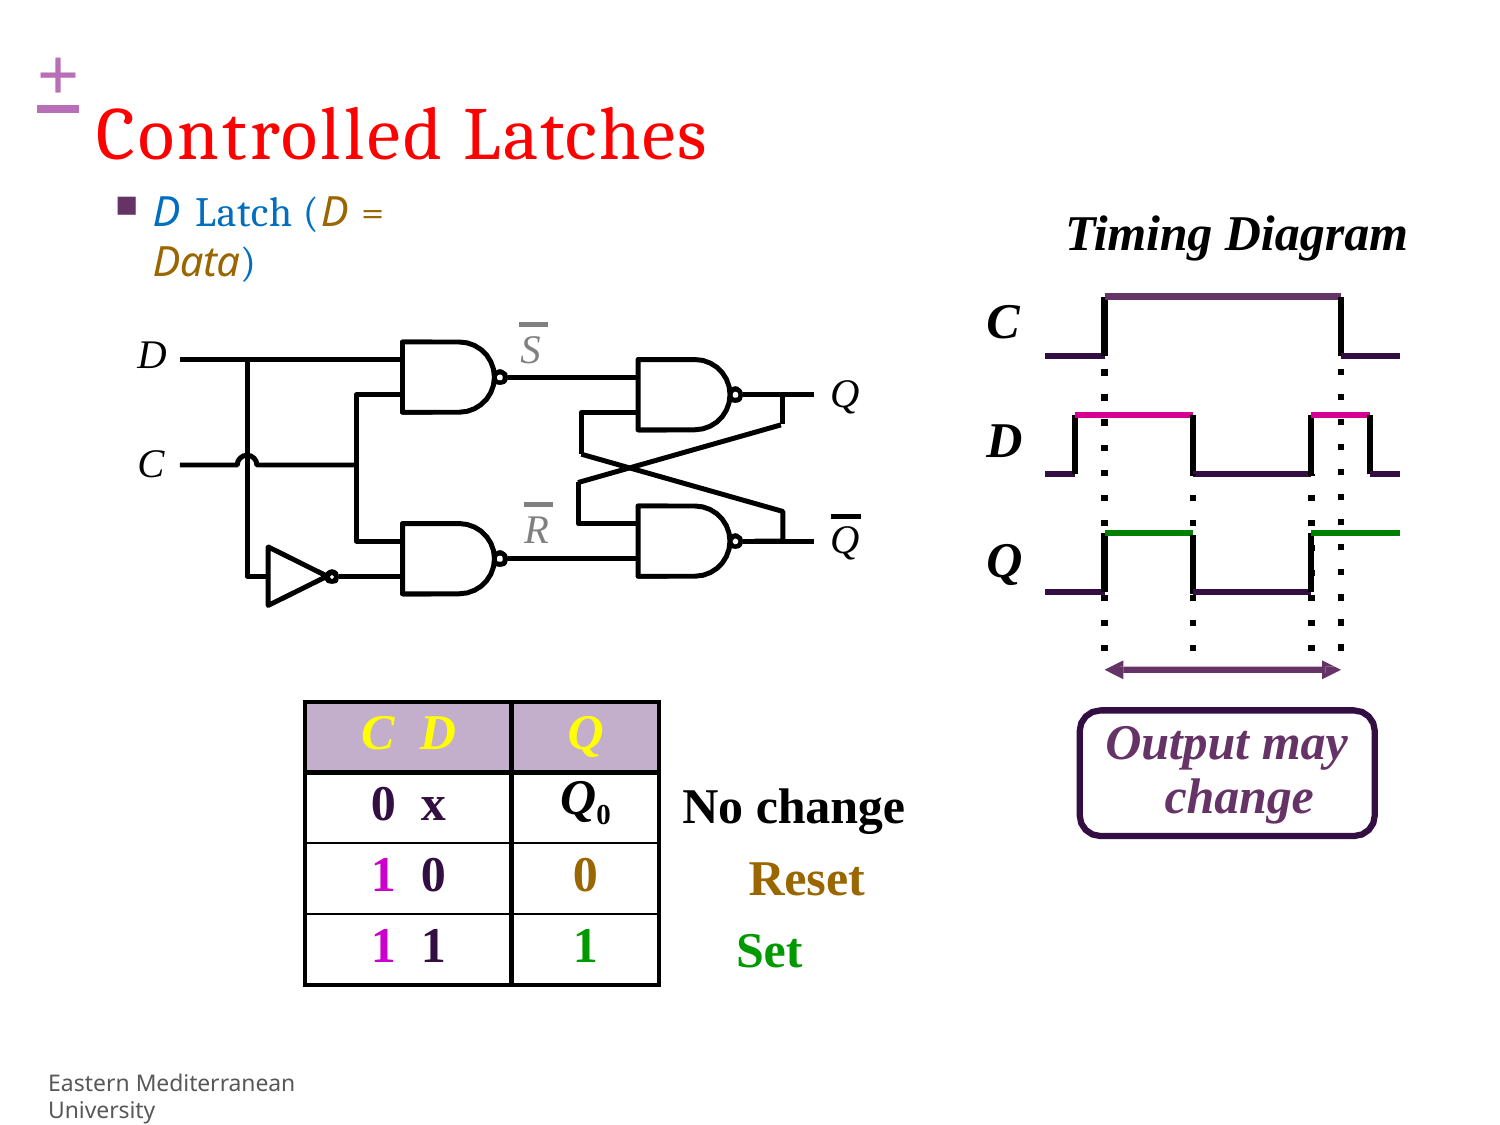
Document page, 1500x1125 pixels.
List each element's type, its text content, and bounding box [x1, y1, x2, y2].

table_cell 1 1 [307, 915, 509, 983]
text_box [575, 356, 758, 373]
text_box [1045, 293, 1401, 652]
text_box Timing Diagram [1063, 198, 1412, 261]
text_box Q [828, 363, 863, 416]
table_header C D [307, 704, 509, 770]
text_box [177, 339, 554, 609]
text_box [1104, 660, 1341, 680]
text_box D Latch (D = Data) [113, 182, 502, 285]
text_box C [135, 433, 168, 486]
table_cell 0 [514, 844, 657, 913]
text_box Output may change [1103, 706, 1351, 824]
title Controlled Latches [94, 82, 749, 273]
table_cell 1 0 [307, 844, 509, 913]
table_cell 1 [514, 915, 657, 983]
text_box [558, 374, 817, 580]
table_header Q [514, 704, 657, 770]
table_cell 0 x [307, 775, 509, 842]
text_box Q [984, 525, 1025, 588]
footer Eastern Mediterranean University [46, 1068, 390, 1125]
text_box C [984, 286, 1022, 349]
text_box Q [828, 510, 863, 562]
text_box S [518, 325, 544, 337]
table_cell Q0 [514, 775, 657, 842]
text_box + [34, 23, 82, 116]
text_box D [135, 325, 170, 378]
text_box S [518, 319, 544, 324]
text_box [1079, 710, 1375, 837]
text_box D [984, 405, 1025, 468]
text_box No change Reset Set [680, 759, 909, 978]
